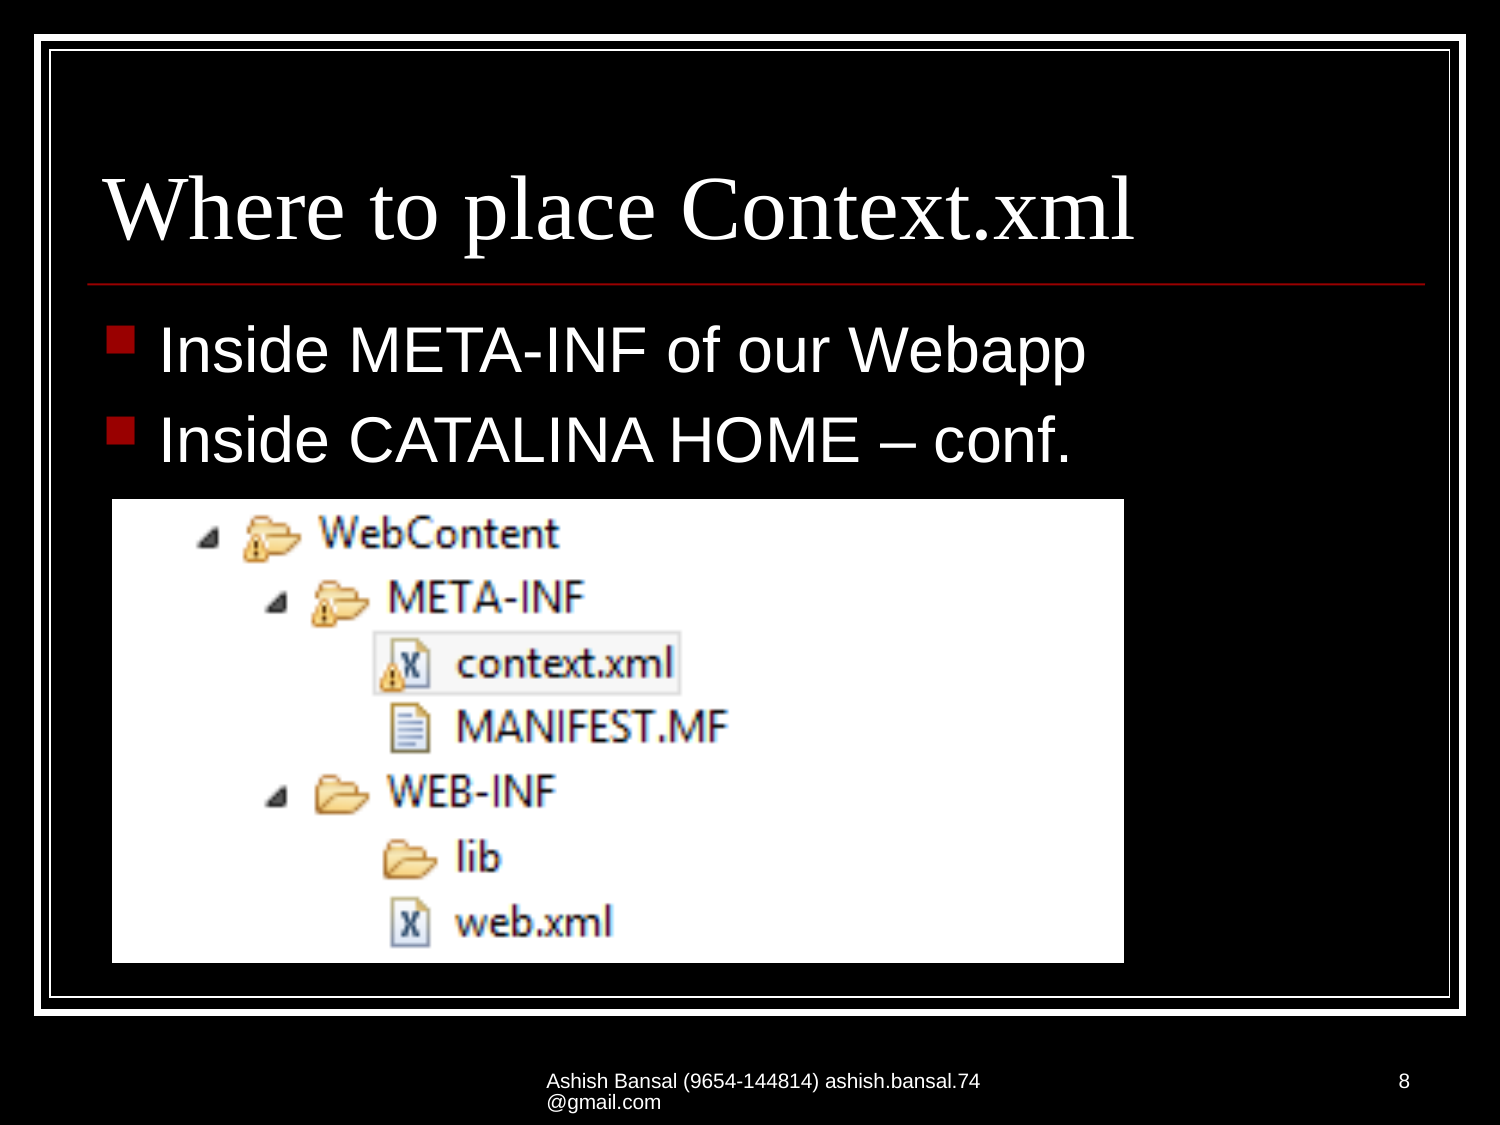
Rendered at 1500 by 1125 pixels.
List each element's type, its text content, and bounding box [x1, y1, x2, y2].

slide_number 8 [1112, 1024, 1426, 1101]
list Inside META-INF of our Webapp Inside CATALINA HOME – conf. [87, 299, 1426, 963]
picture [112, 499, 1124, 963]
footer Ashish Bansal (9654-144814) ashish.bansal.74@gmail.com [530, 1024, 1007, 1101]
title Where to place Context.xml [87, 77, 1426, 266]
